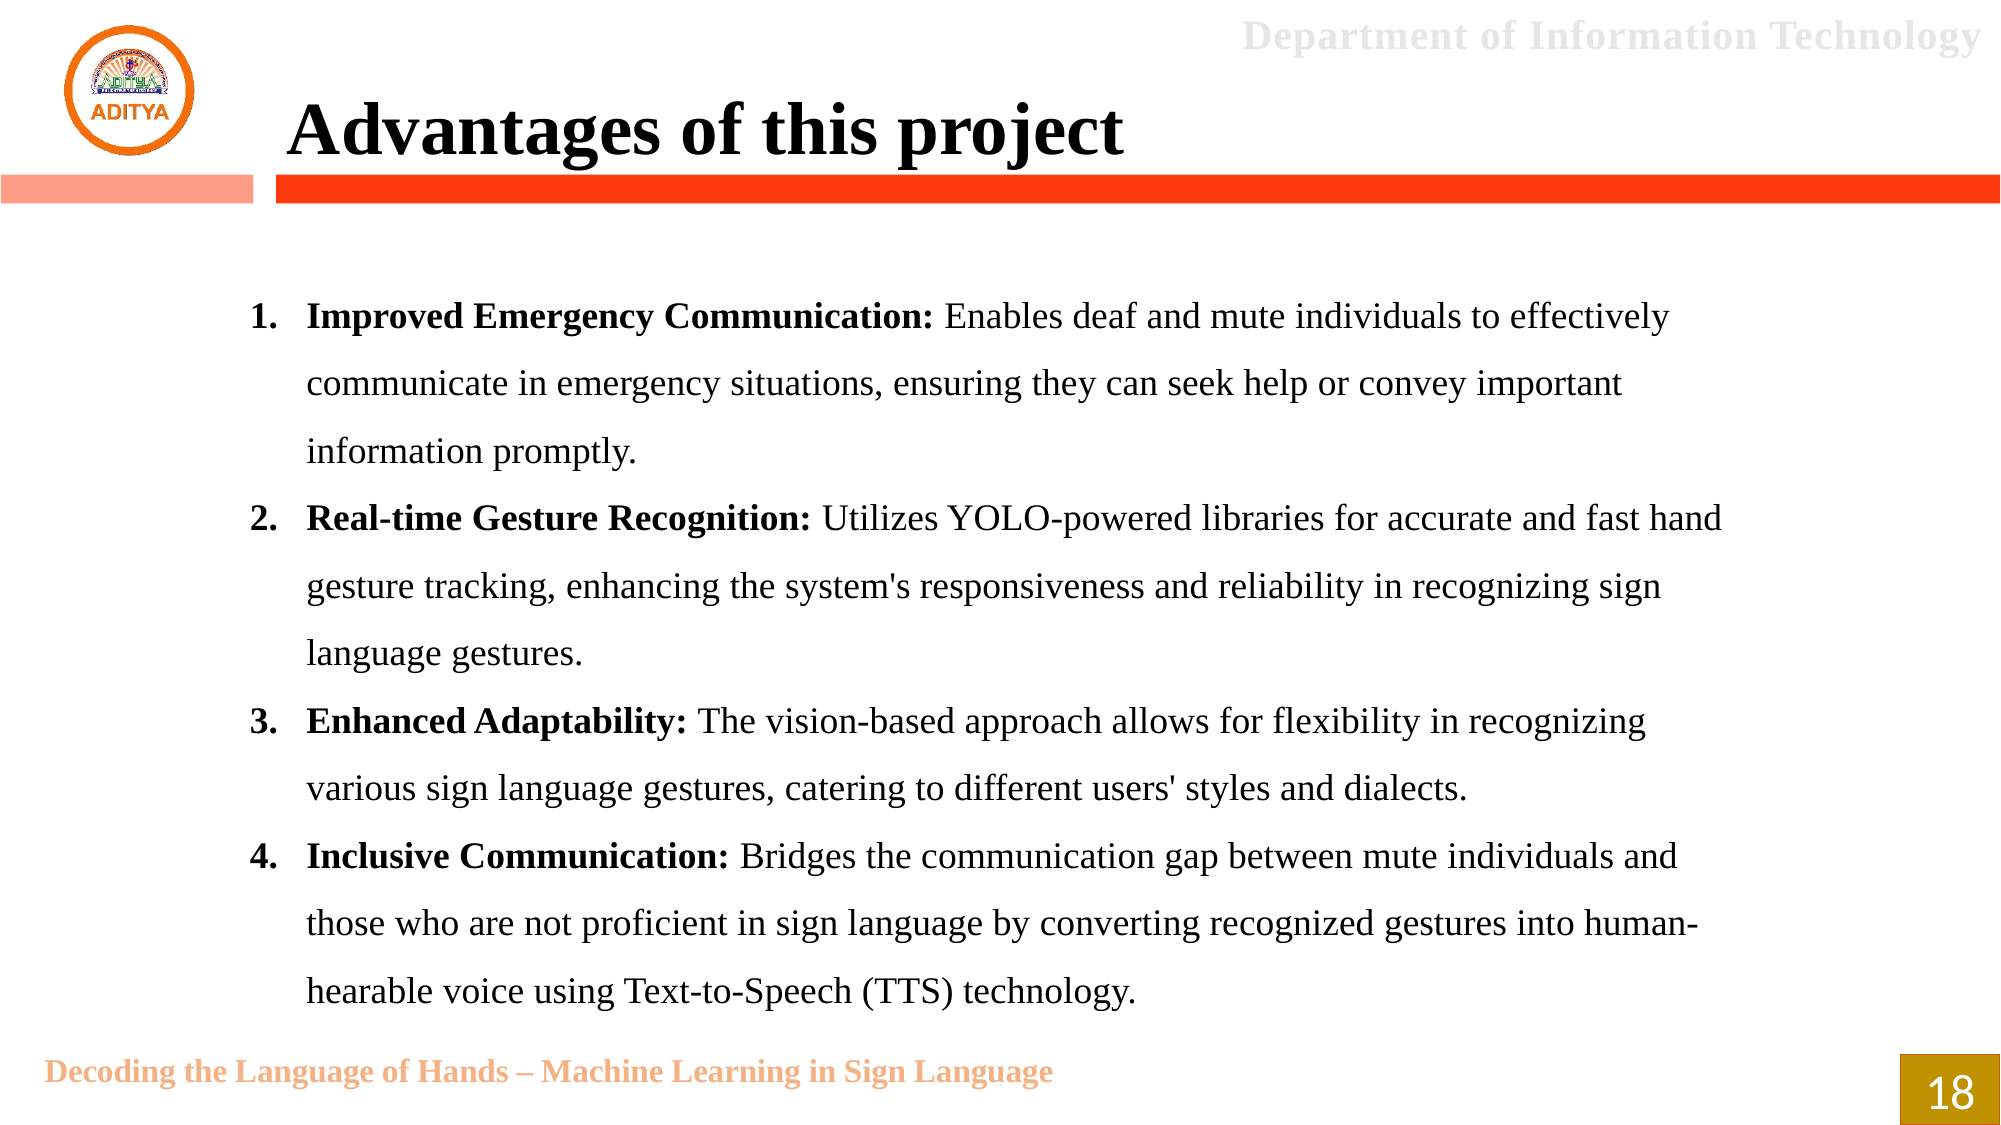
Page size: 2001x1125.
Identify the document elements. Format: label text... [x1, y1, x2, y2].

text_box Decoding the Language of Hands – Machine Learning in Sign Language [29, 1041, 1160, 1125]
text_box Improved Emergency Communication: Enables deaf and mute individuals to effectively communicate in emergency situations, ensuring they can seek help or convey important information promptly. Real-time Gesture Recognition: Utilizes YOLO-powered libraries for accurate and fast hand gesture tracking, enhancing the system's responsiveness and reliability in recognizing sign language gestures. Enhanced Adaptability: The vision-based approach allows for flexibility in recognizing various sign language gestures, catering to different users' styles and dialects. Inclusive Communication: Bridges the communication gap between mute individuals and those who are not proficient in sign language by converting recognized gestures into human-hearable voice using Text-to-Speech (TTS) technology. [235, 260, 1765, 1019]
slide_number 18 [1900, 1054, 2000, 1125]
picture [55, 18, 199, 162]
text_box Advantages of this project [272, 72, 1276, 178]
